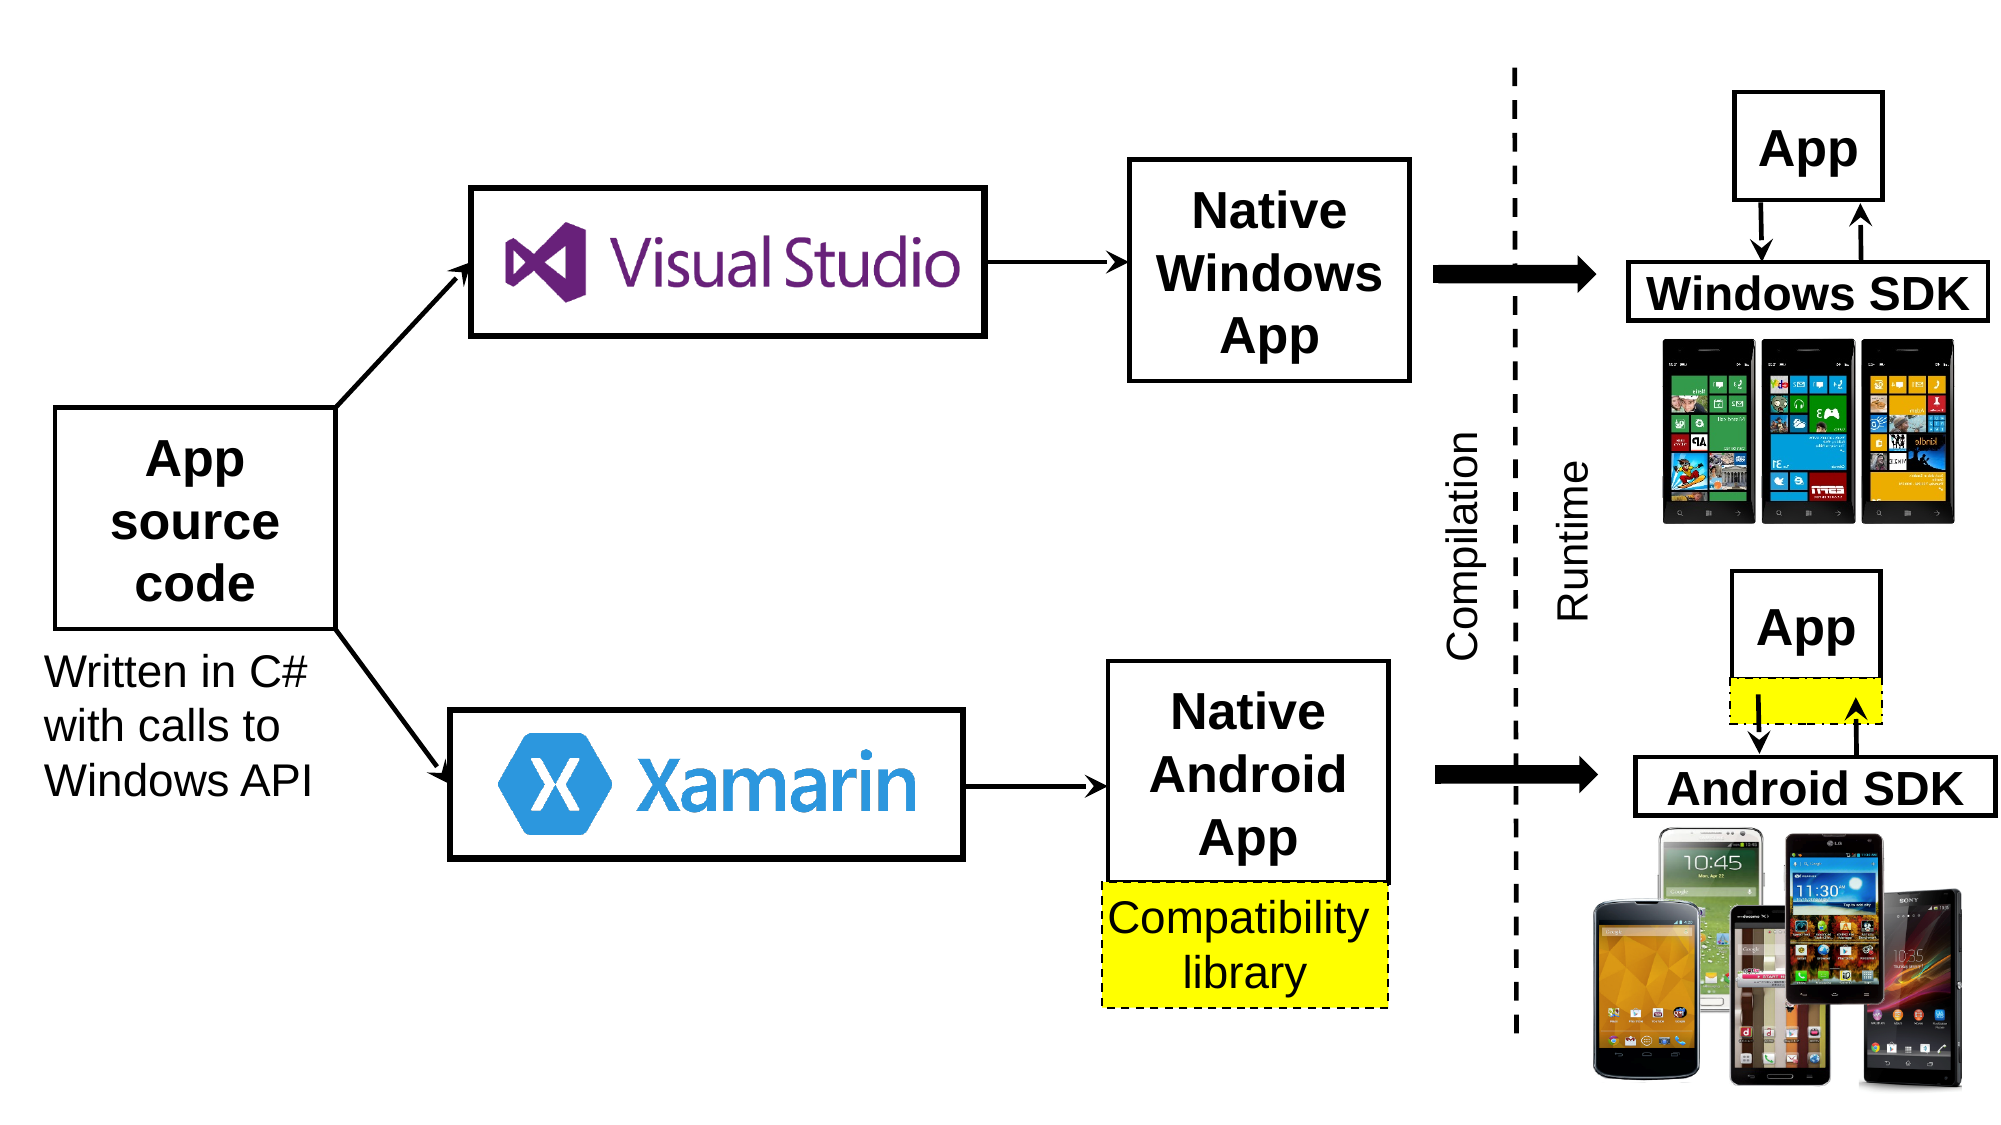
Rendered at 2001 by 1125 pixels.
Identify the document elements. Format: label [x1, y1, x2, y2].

picture [1585, 822, 1968, 1098]
text_box [27, 91, 1514, 1008]
text_box [1517, 91, 1996, 1008]
